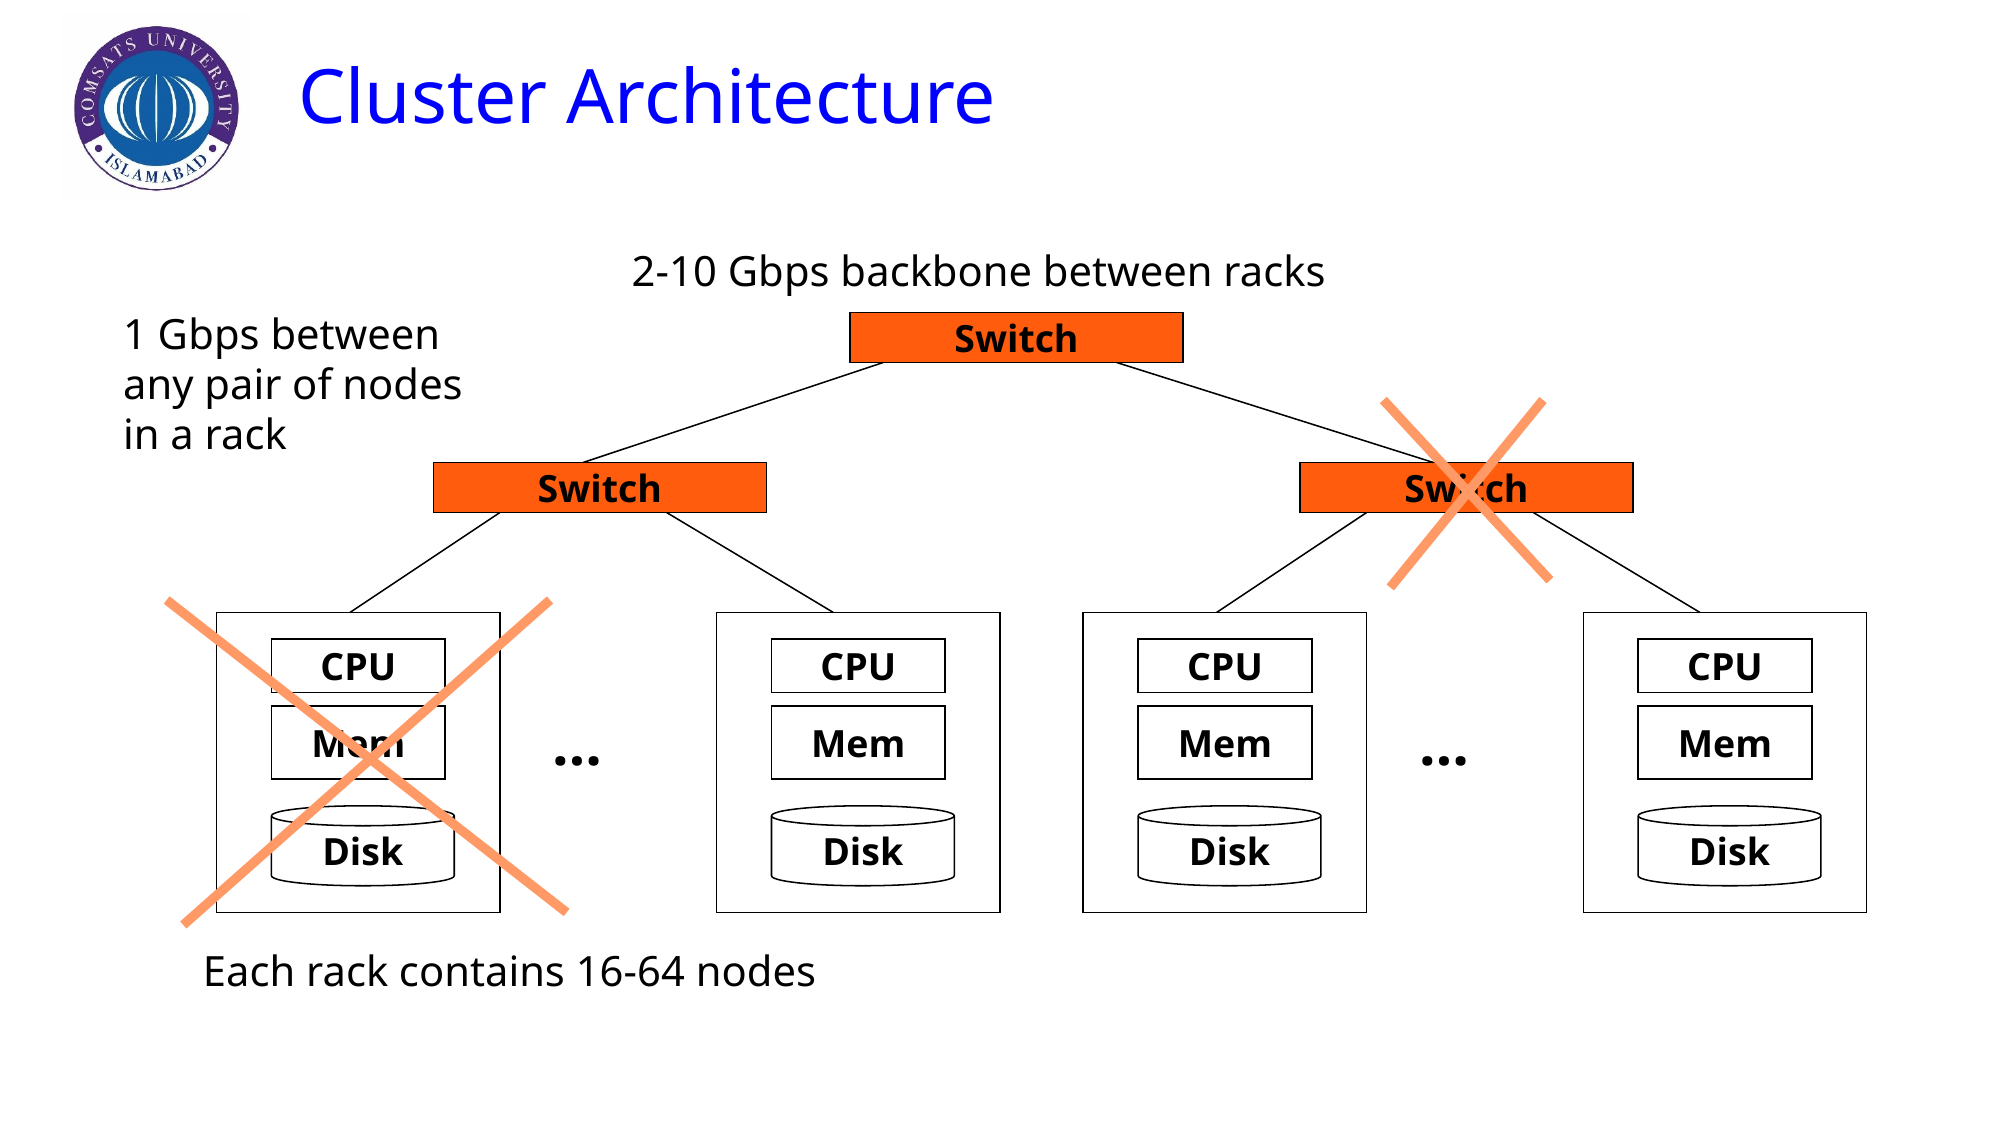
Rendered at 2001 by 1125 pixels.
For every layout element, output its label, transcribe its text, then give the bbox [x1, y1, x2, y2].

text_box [166, 599, 567, 926]
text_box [1382, 399, 1551, 588]
text_box 2-10 Gbps backbone between racks [616, 237, 1341, 303]
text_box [716, 612, 1001, 913]
text_box Switch [1555, 462, 1634, 513]
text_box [1082, 612, 1367, 913]
picture [62, 12, 250, 200]
text_box … [1404, 699, 1485, 785]
text_box … [572, 699, 618, 785]
text_box Each rack contains 16-64 nodes [188, 937, 832, 1003]
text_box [1583, 612, 1867, 913]
text_box Switch [849, 312, 1184, 363]
title Cluster Architecture [283, 0, 1850, 188]
text_box 1 Gbps between any pair of nodes in a rack [108, 299, 478, 465]
text_box Switch [1299, 462, 1377, 513]
text_box Switch [433, 462, 767, 513]
